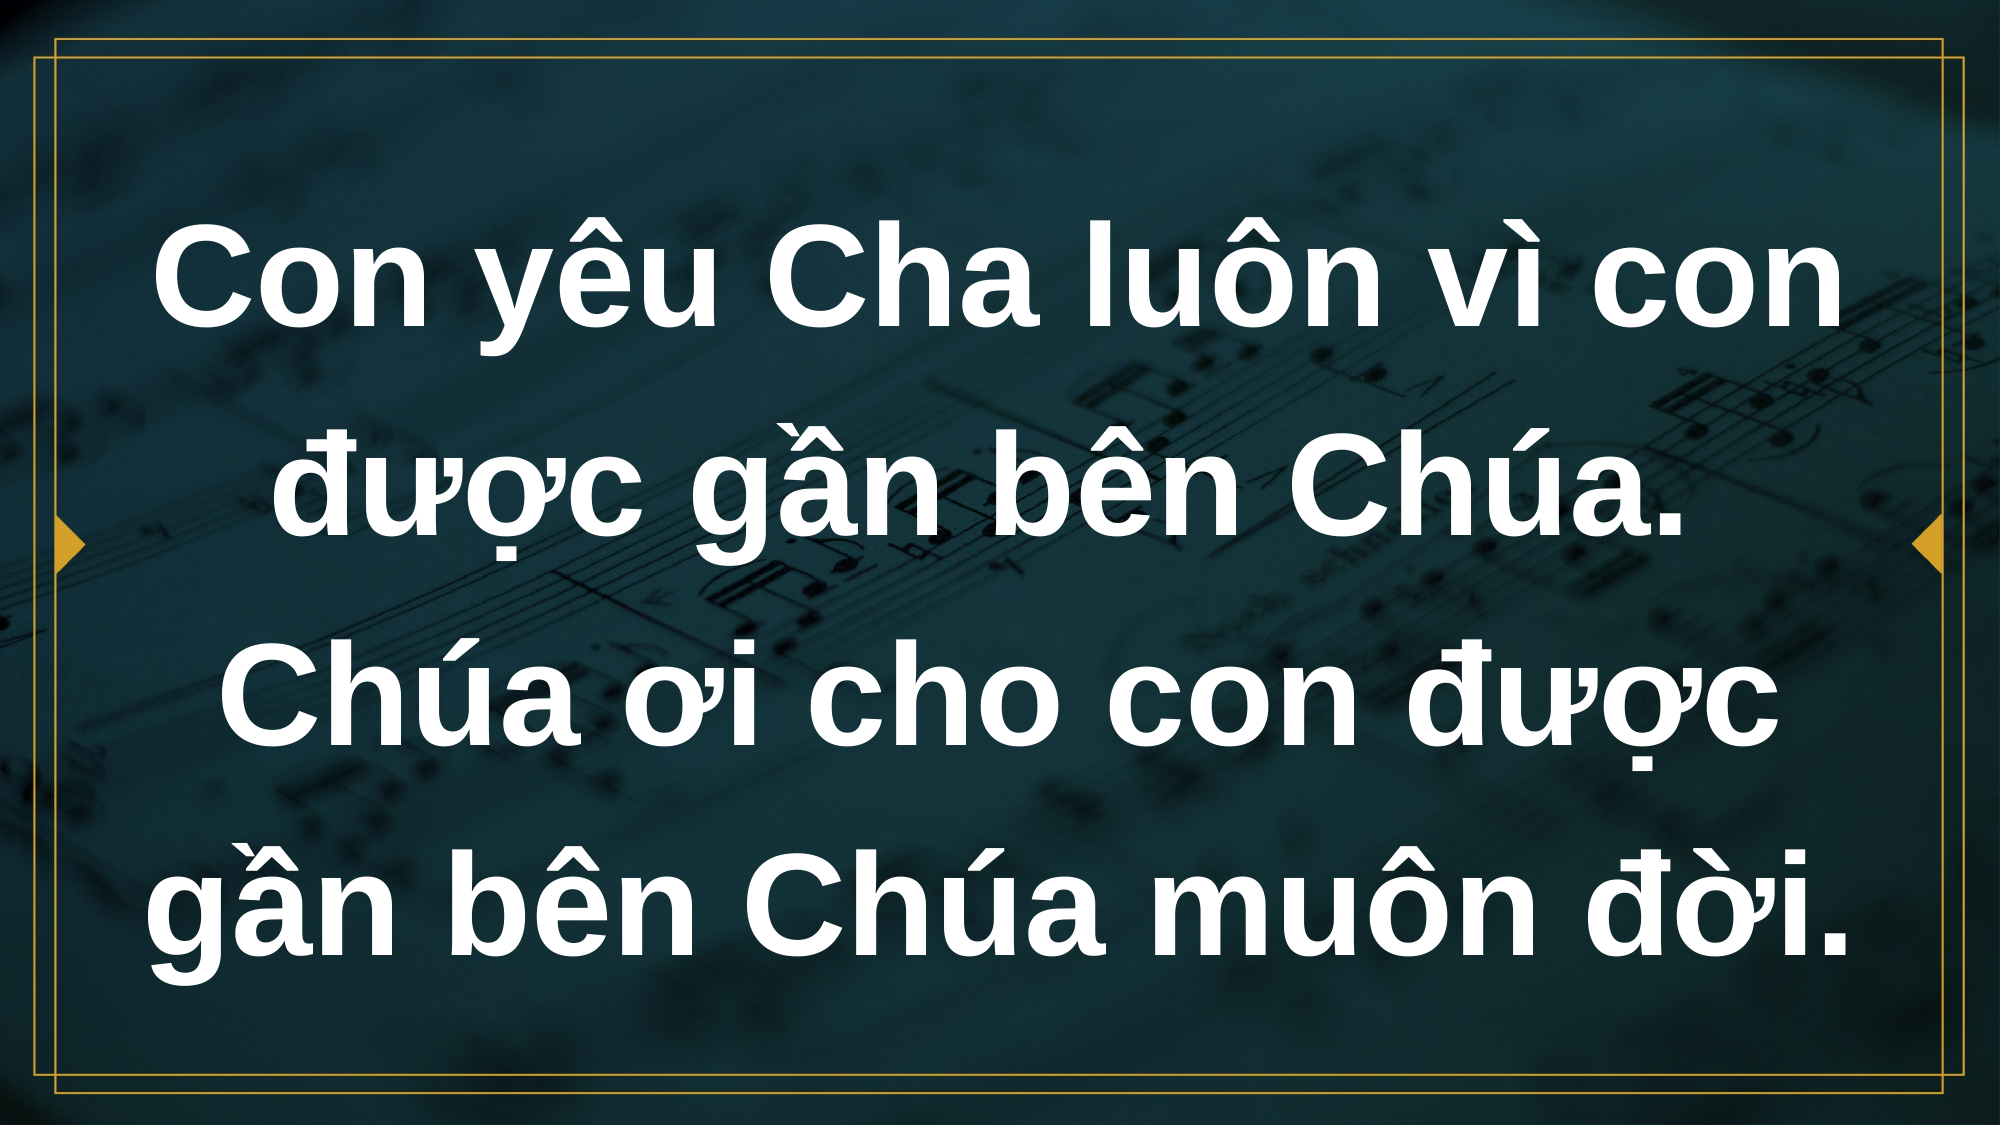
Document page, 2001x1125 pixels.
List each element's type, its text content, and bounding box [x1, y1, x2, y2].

picture [0, 0, 2000, 1125]
title Con yêu Cha luôn vì con được gần bên Chúa. Chúa ơi cho con được gần bên Chúa muôn đời. [55, 53, 1945, 1077]
